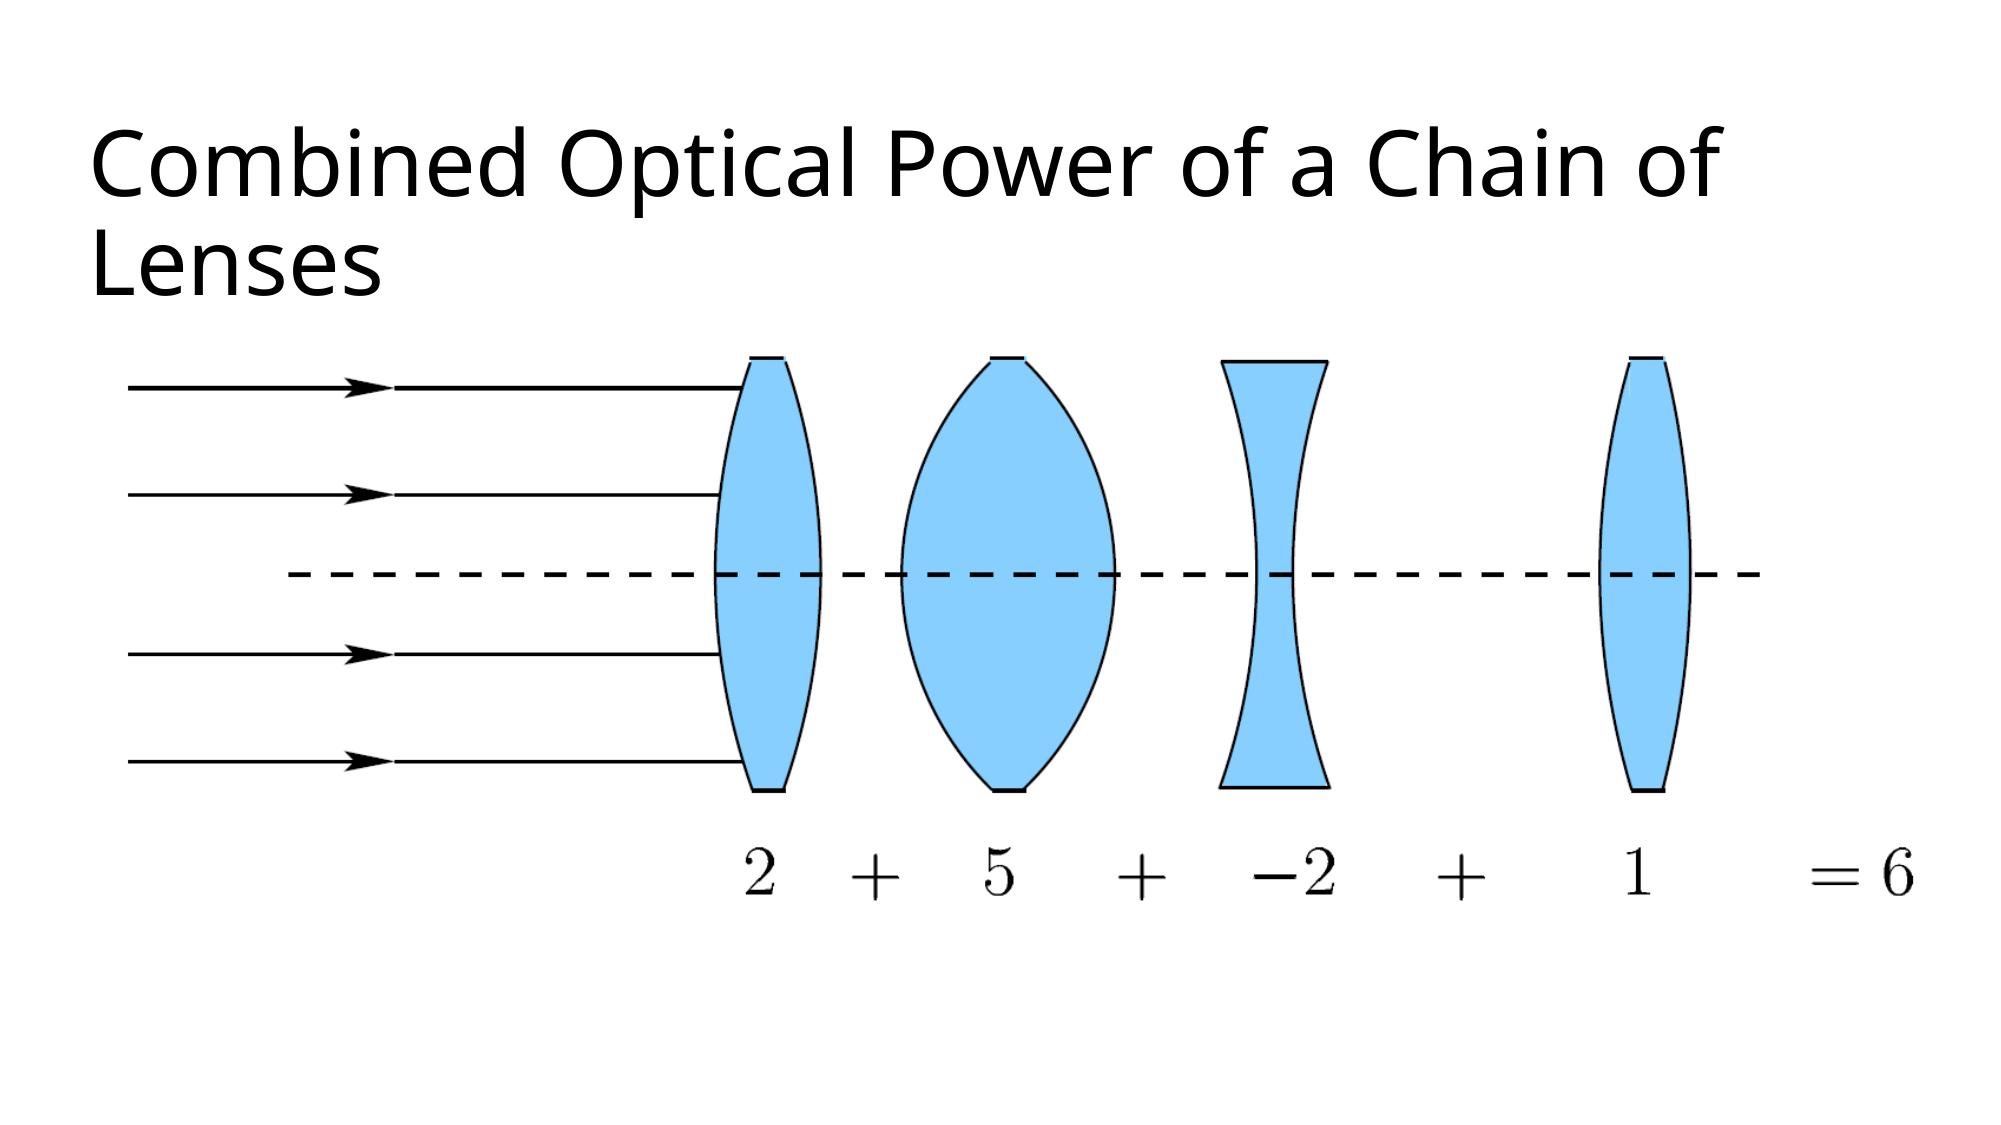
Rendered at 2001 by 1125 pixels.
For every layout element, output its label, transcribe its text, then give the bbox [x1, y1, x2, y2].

picture [68, 334, 1932, 917]
title Combined Optical Power of a Chain of Lenses [68, 97, 1932, 223]
